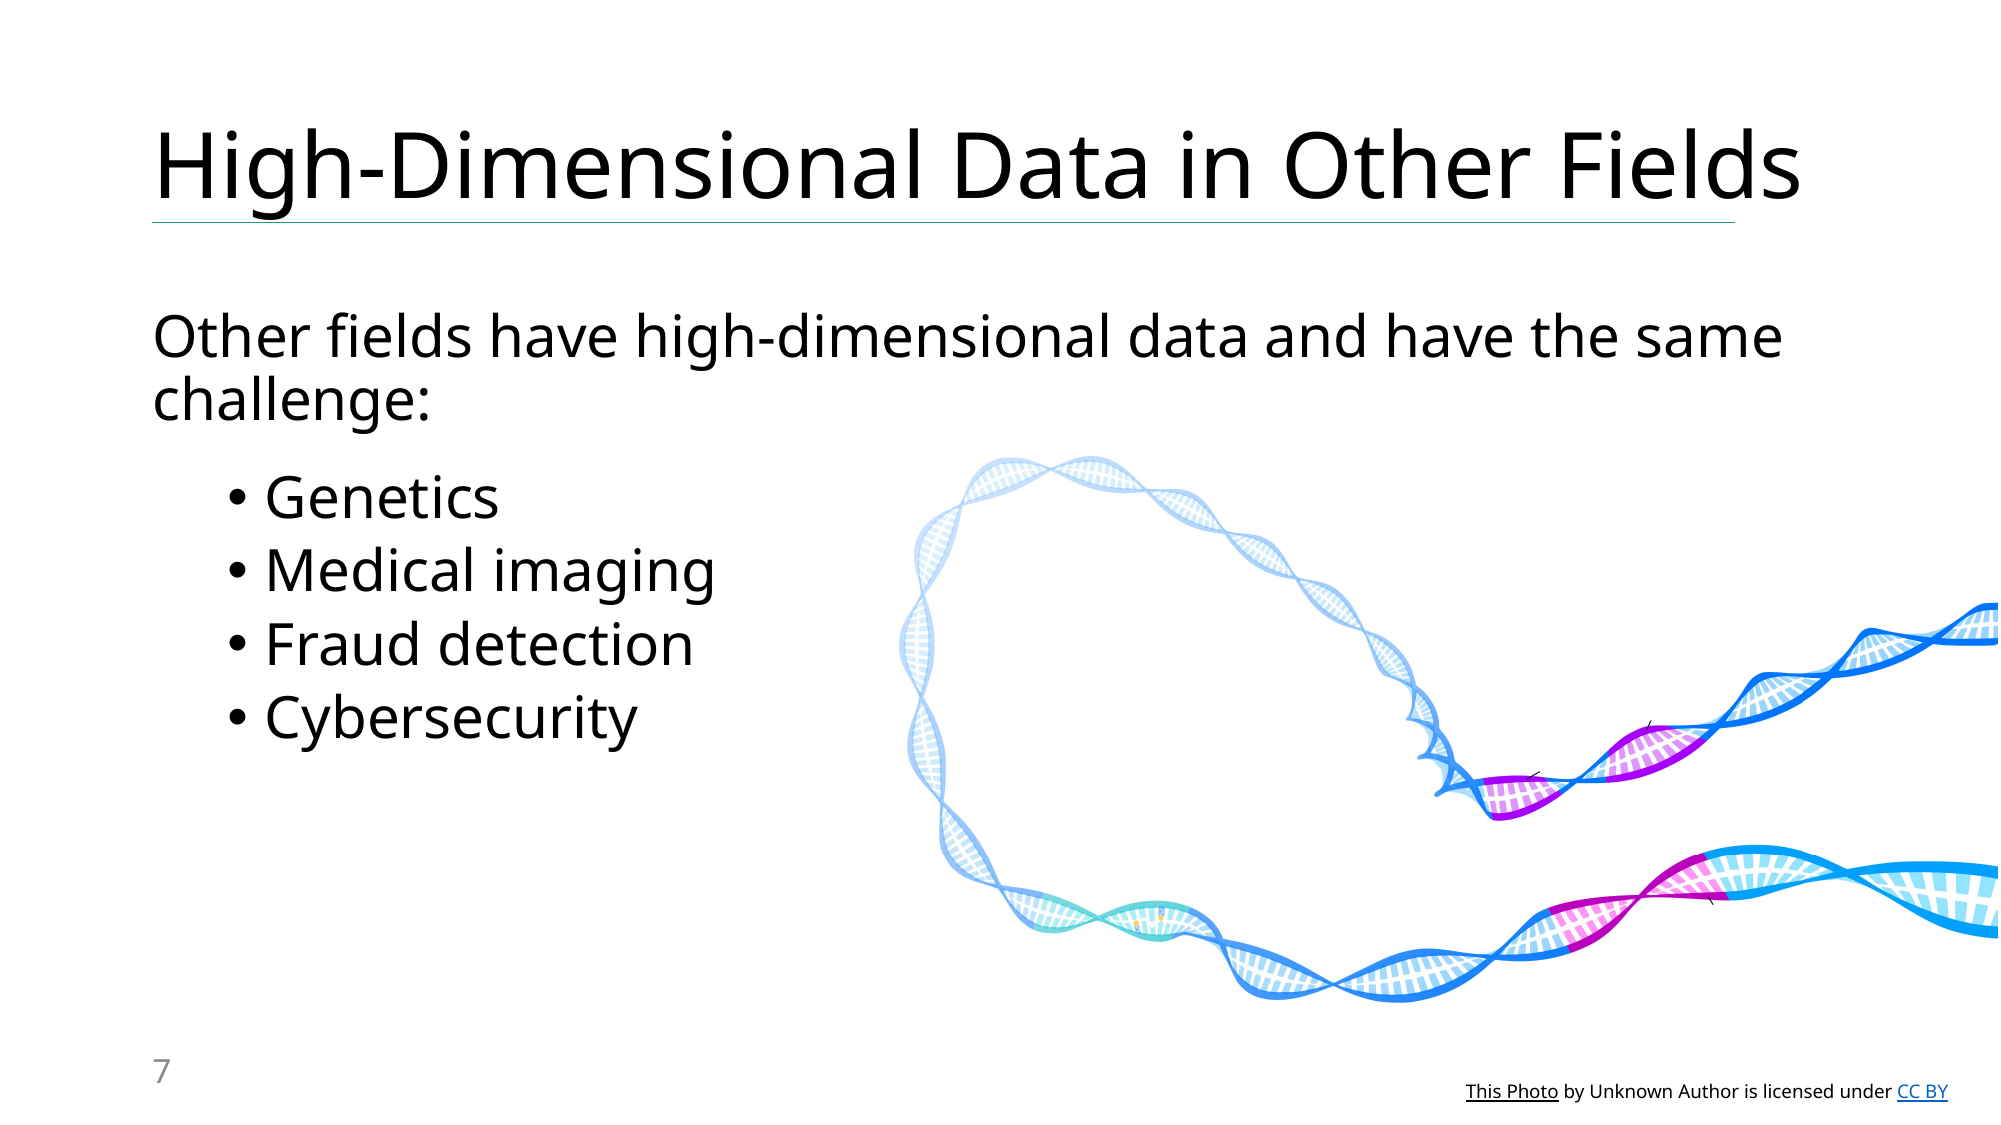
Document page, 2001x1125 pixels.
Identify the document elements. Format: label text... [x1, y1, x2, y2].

text_box This Photo by Unknown Author is licensed under CC BY [1451, 1072, 2000, 1113]
slide_number 7 [137, 1042, 588, 1103]
list Other fields have high-dimensional data and have the same challenge: Genetics Medical imaging Fraud detection Cybersecurity [137, 299, 1863, 1014]
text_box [899, 456, 1998, 1014]
title High-Dimensional Data in Other Fields [137, 59, 1863, 278]
